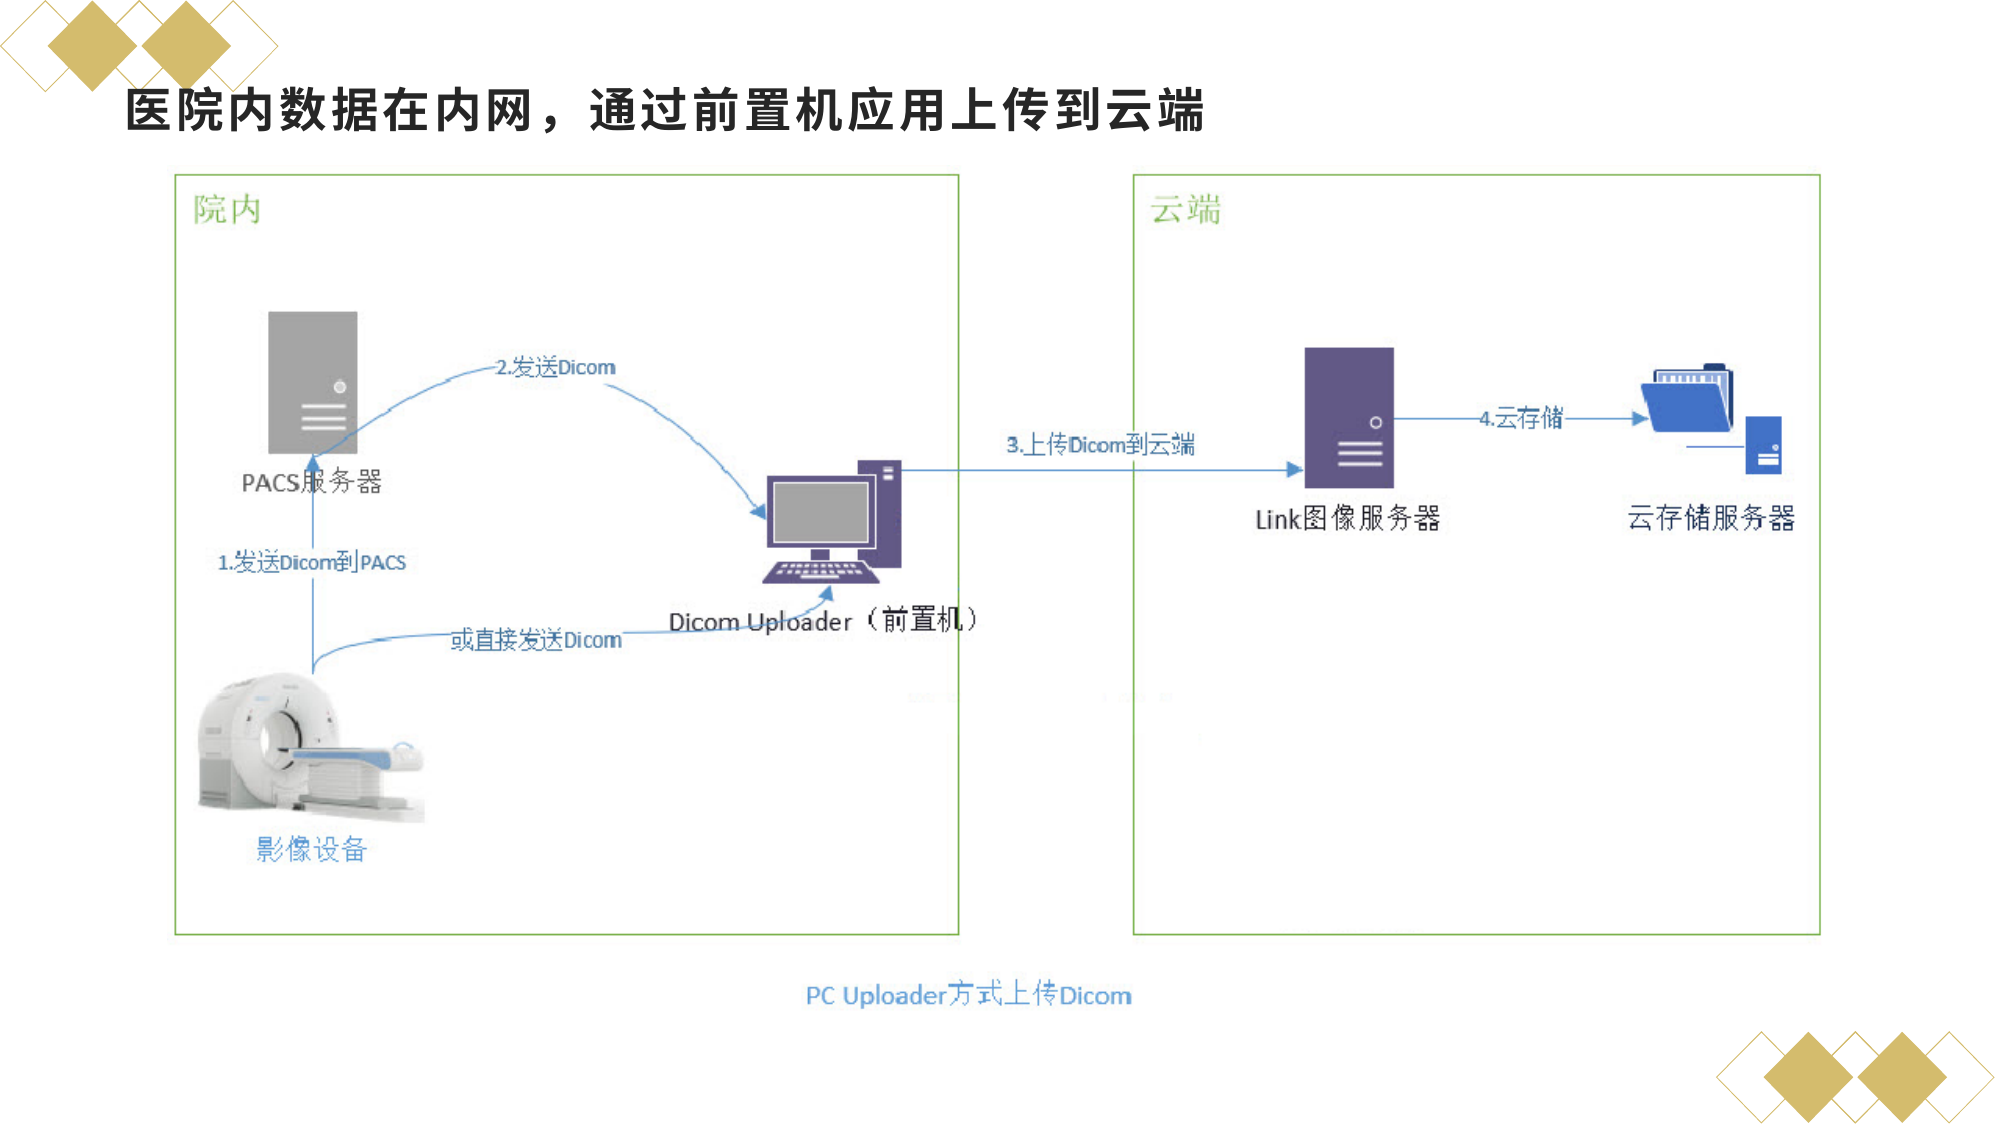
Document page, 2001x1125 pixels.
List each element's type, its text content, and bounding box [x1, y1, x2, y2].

title 医院内数据在内网，通过前置机应用上传到云端 [109, 72, 1891, 146]
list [167, 165, 1832, 1031]
